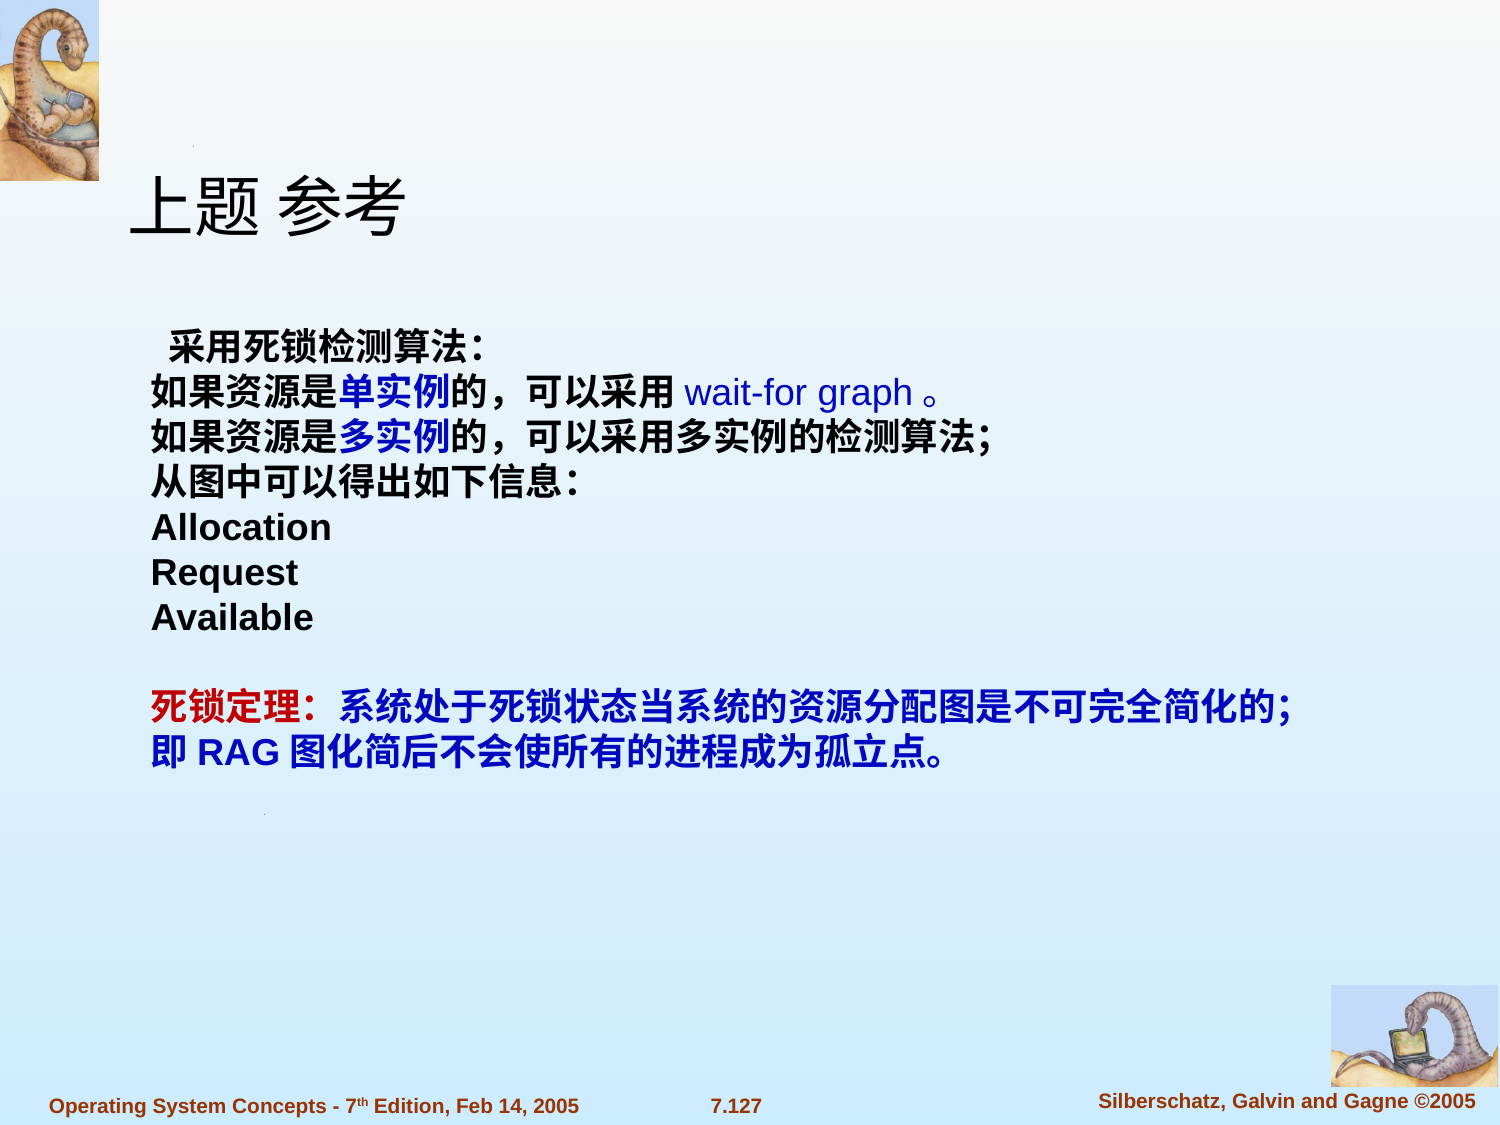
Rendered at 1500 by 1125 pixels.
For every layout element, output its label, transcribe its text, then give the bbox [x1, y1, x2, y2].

title 上题 参考 [112, 152, 1438, 253]
picture [1331, 985, 1498, 1087]
list 采用死锁检测算法： 如果资源是单实例的，可以采用wait-for graph。 如果资源是多实例的，可以采用多实例的检测算法； 从图中可以得出如下信息： Allocation Request Available 死锁定理：系统处于死锁状态当系统的资源分配图是不可完全简化的；即RAG图化简后不会使所有的进程成为孤立点。 [135, 315, 1342, 1051]
picture [0, 0, 99, 181]
